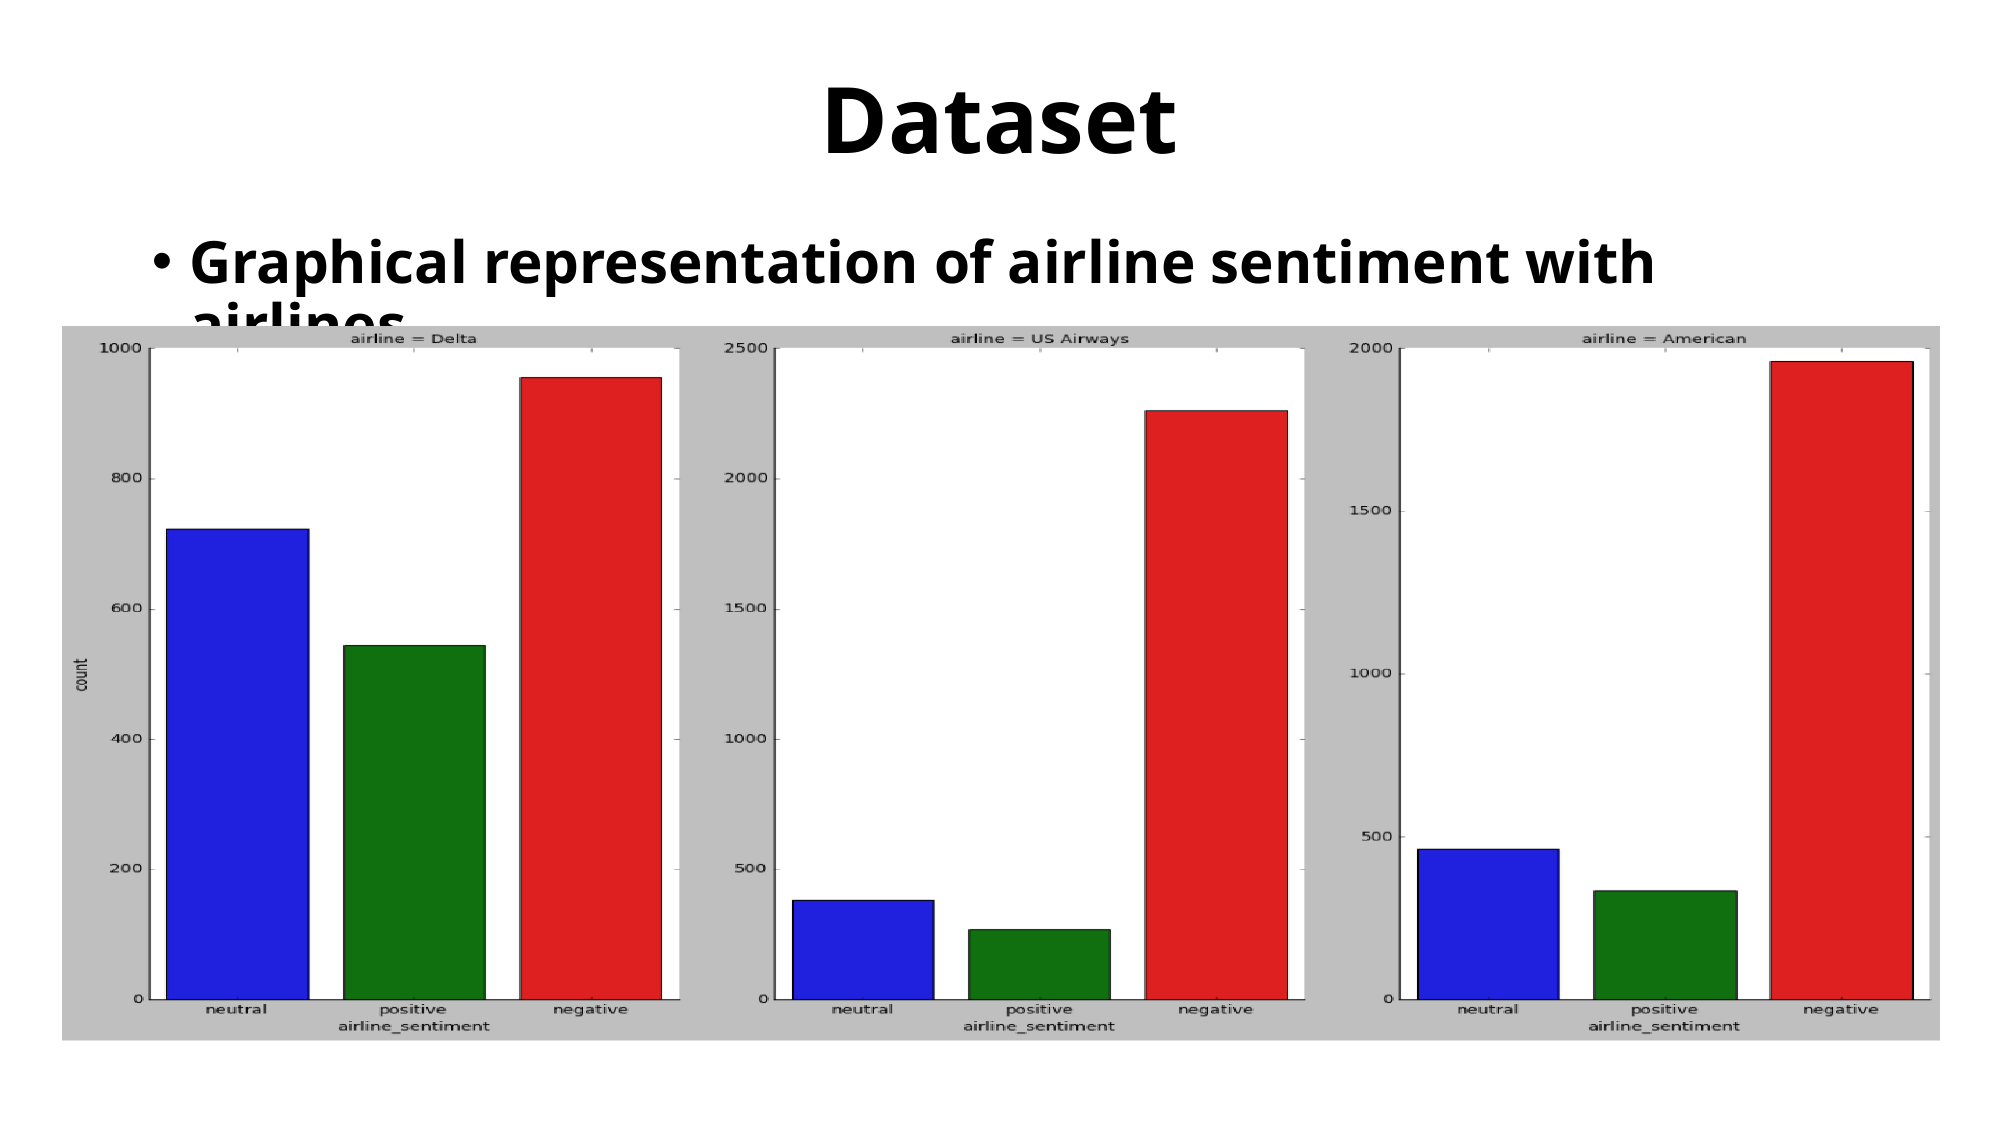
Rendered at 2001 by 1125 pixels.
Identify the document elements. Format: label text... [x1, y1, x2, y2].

list Graphical representation of airline sentiment with airlines [136, 225, 1862, 326]
picture [43, 326, 1957, 1041]
title Dataset [136, 14, 1862, 225]
